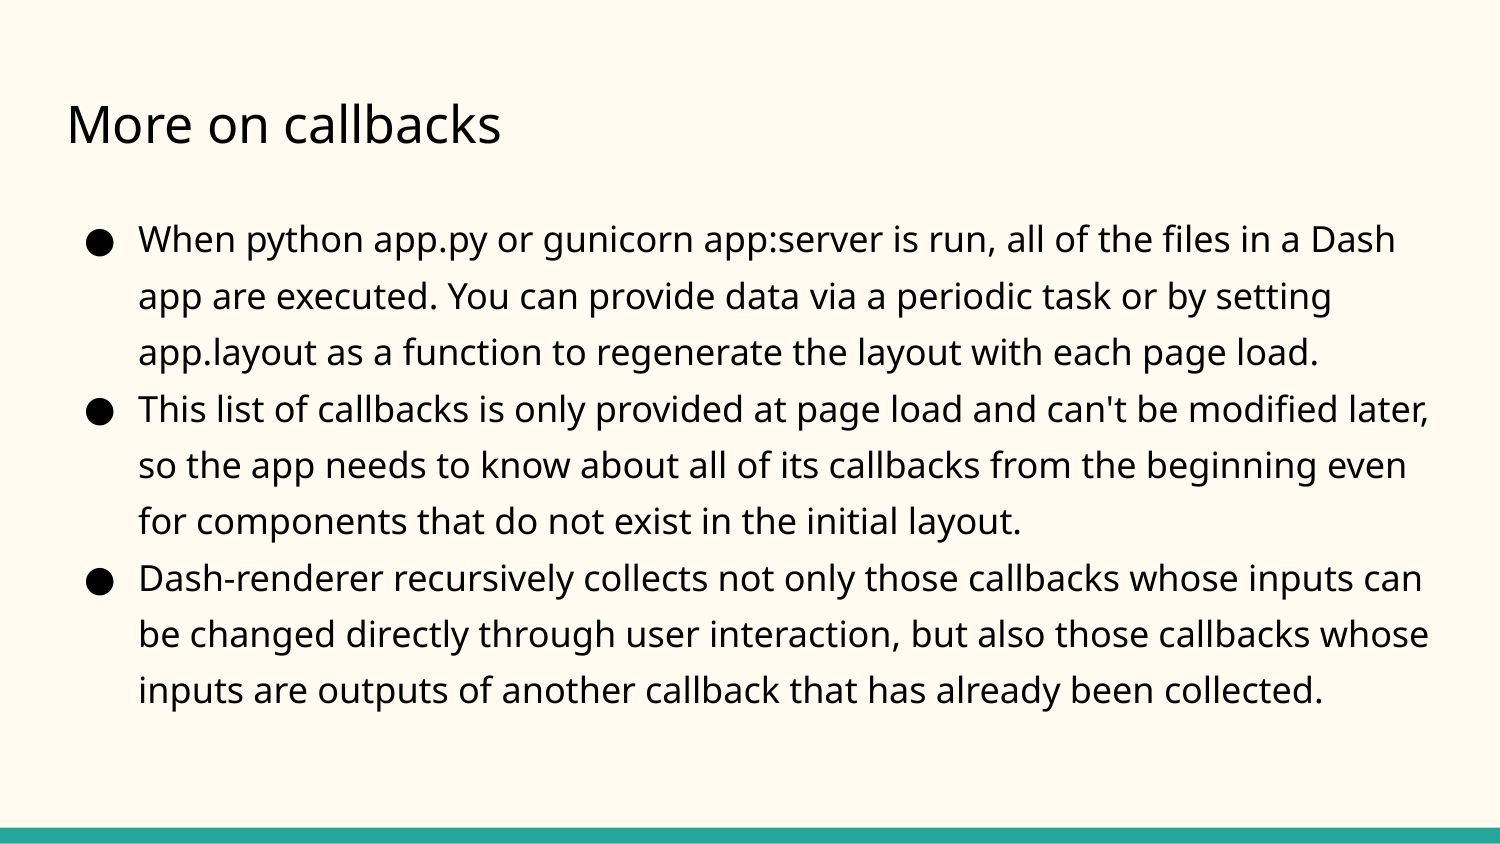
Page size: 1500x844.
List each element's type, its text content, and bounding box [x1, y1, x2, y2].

list When python app.py or gunicorn app:server is run, all of the files in a Dash app are executed. You can provide data via a periodic task or by setting app.layout as a function to regenerate the layout with each page load. This list of callbacks is only provided at page load and can't be modified later, so the app needs to know about all of its callbacks from the beginning even for components that do not exist in the initial layout. Dash-renderer recursively collects not only those callbacks whose inputs can be changed directly through user interaction, but also those callbacks whose inputs are outputs of another callback that has already been collected. [51, 192, 1449, 750]
title More on callbacks [51, 72, 1449, 174]
